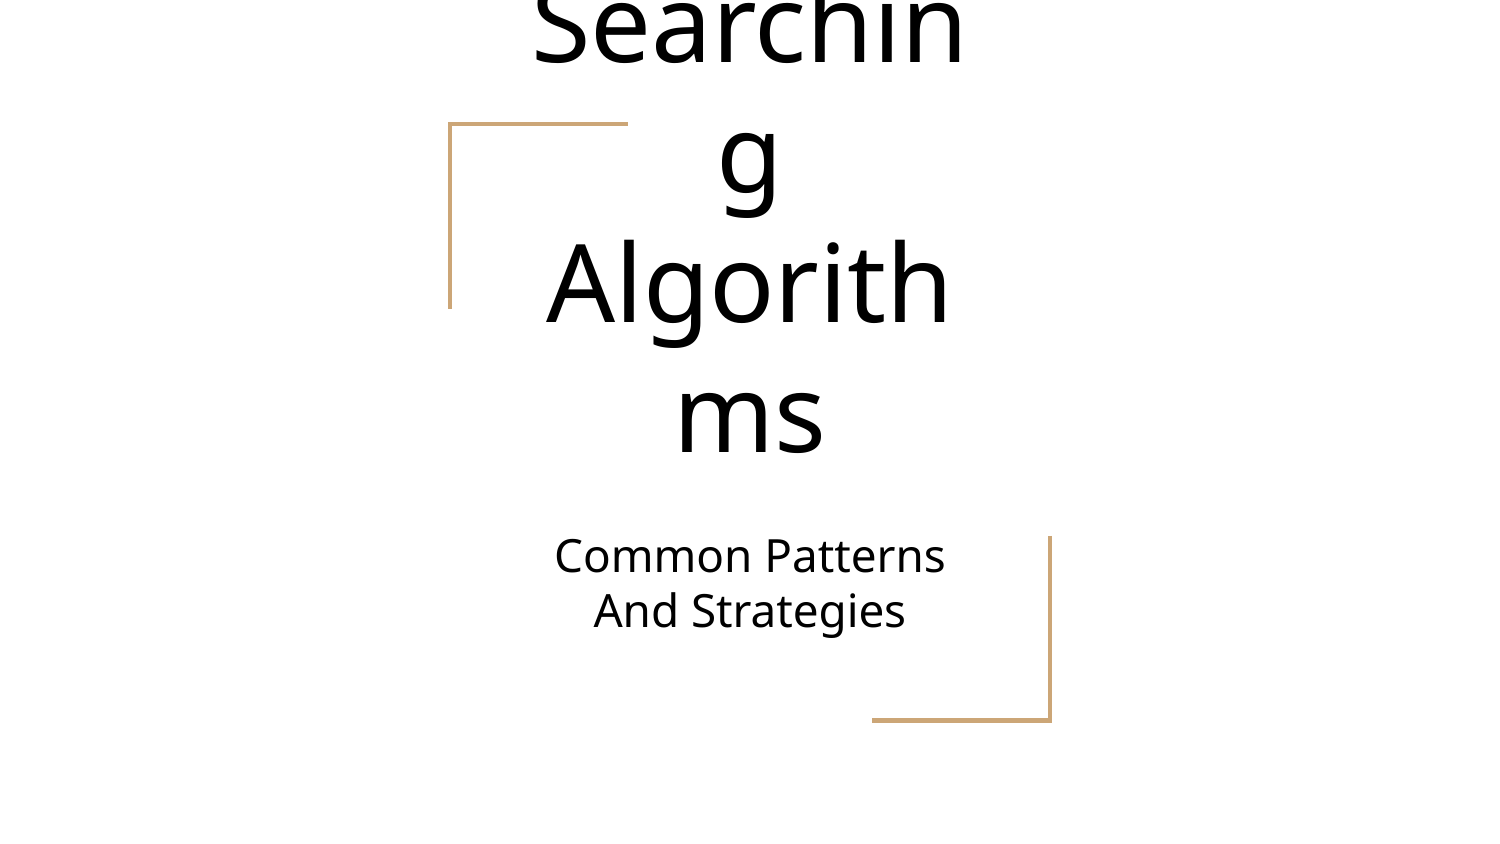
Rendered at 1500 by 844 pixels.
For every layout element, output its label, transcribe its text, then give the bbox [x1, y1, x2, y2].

title Searching Algorithms [499, 214, 1001, 490]
subtitle Common Patterns And Strategies [499, 511, 1001, 627]
